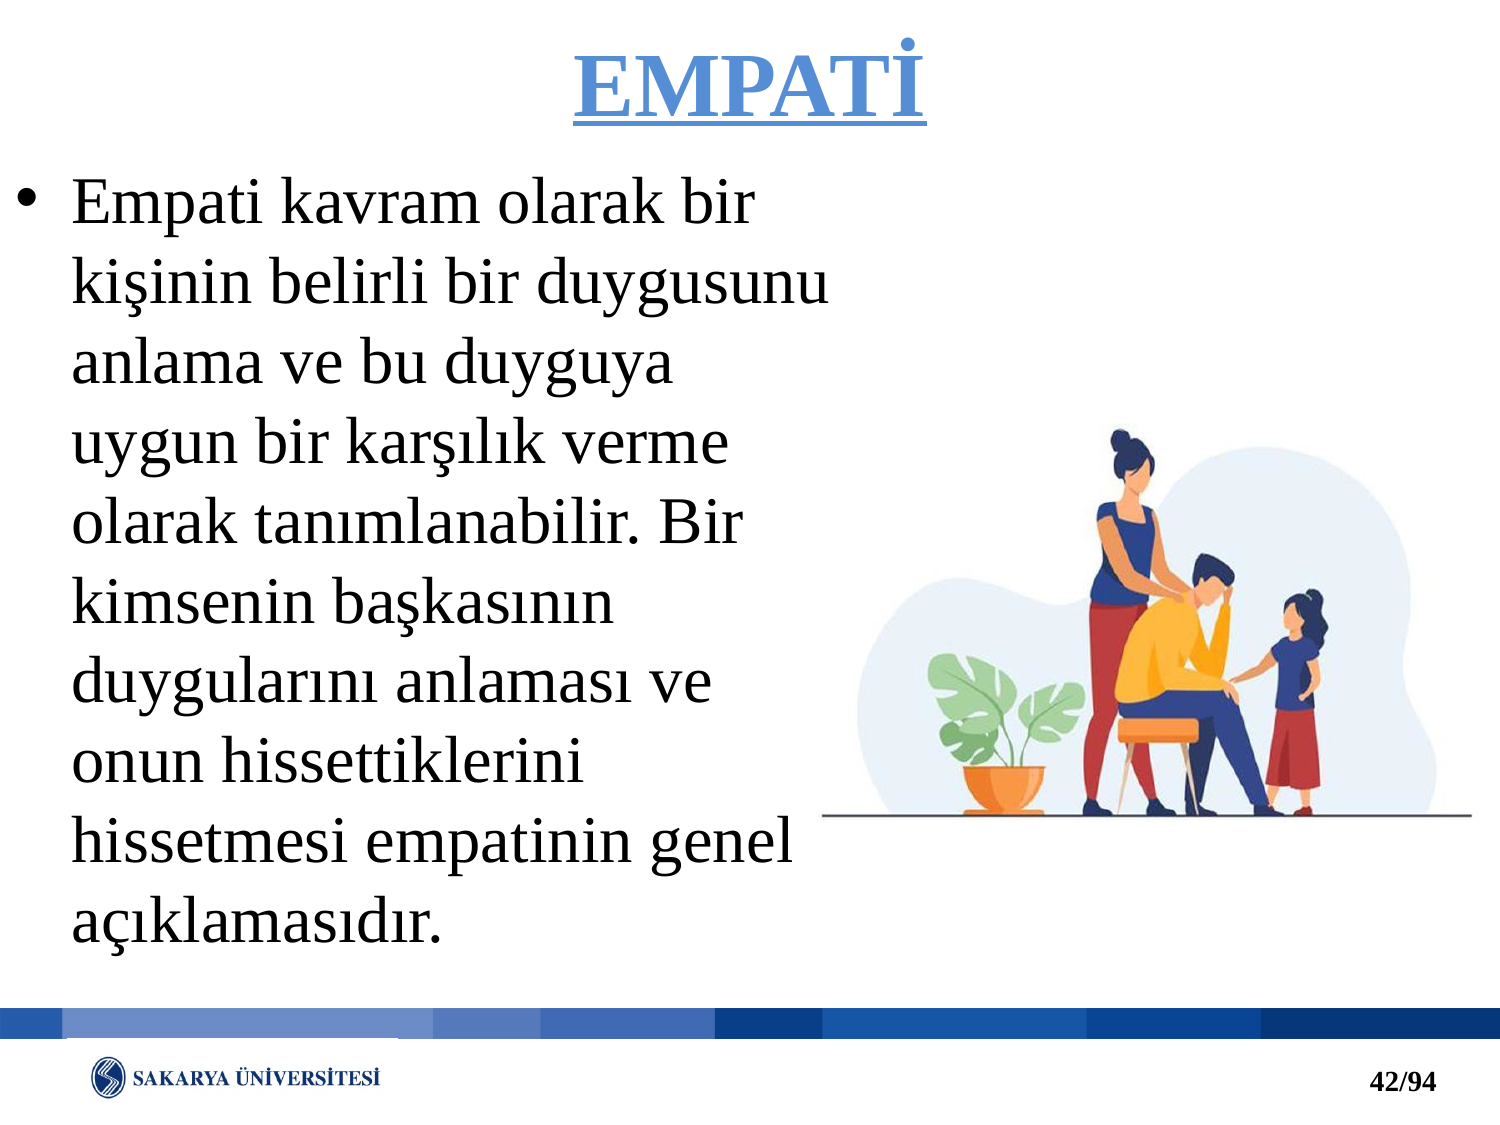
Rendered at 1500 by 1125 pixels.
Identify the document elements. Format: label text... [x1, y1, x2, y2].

picture [0, 1007, 1500, 1115]
list Empati kavram olarak bir kişinin belirli bir duygusunu anlama ve bu duyguya uygun bir karşılık verme olarak tanımlanabilir. Bir kimsenin başkasının duygularını anlaması ve onun hissettiklerini hissetmesi empatinin genel açıklamasıdır. [0, 149, 869, 976]
title EMPATİ [75, 10, 1425, 149]
picture [792, 361, 1500, 905]
